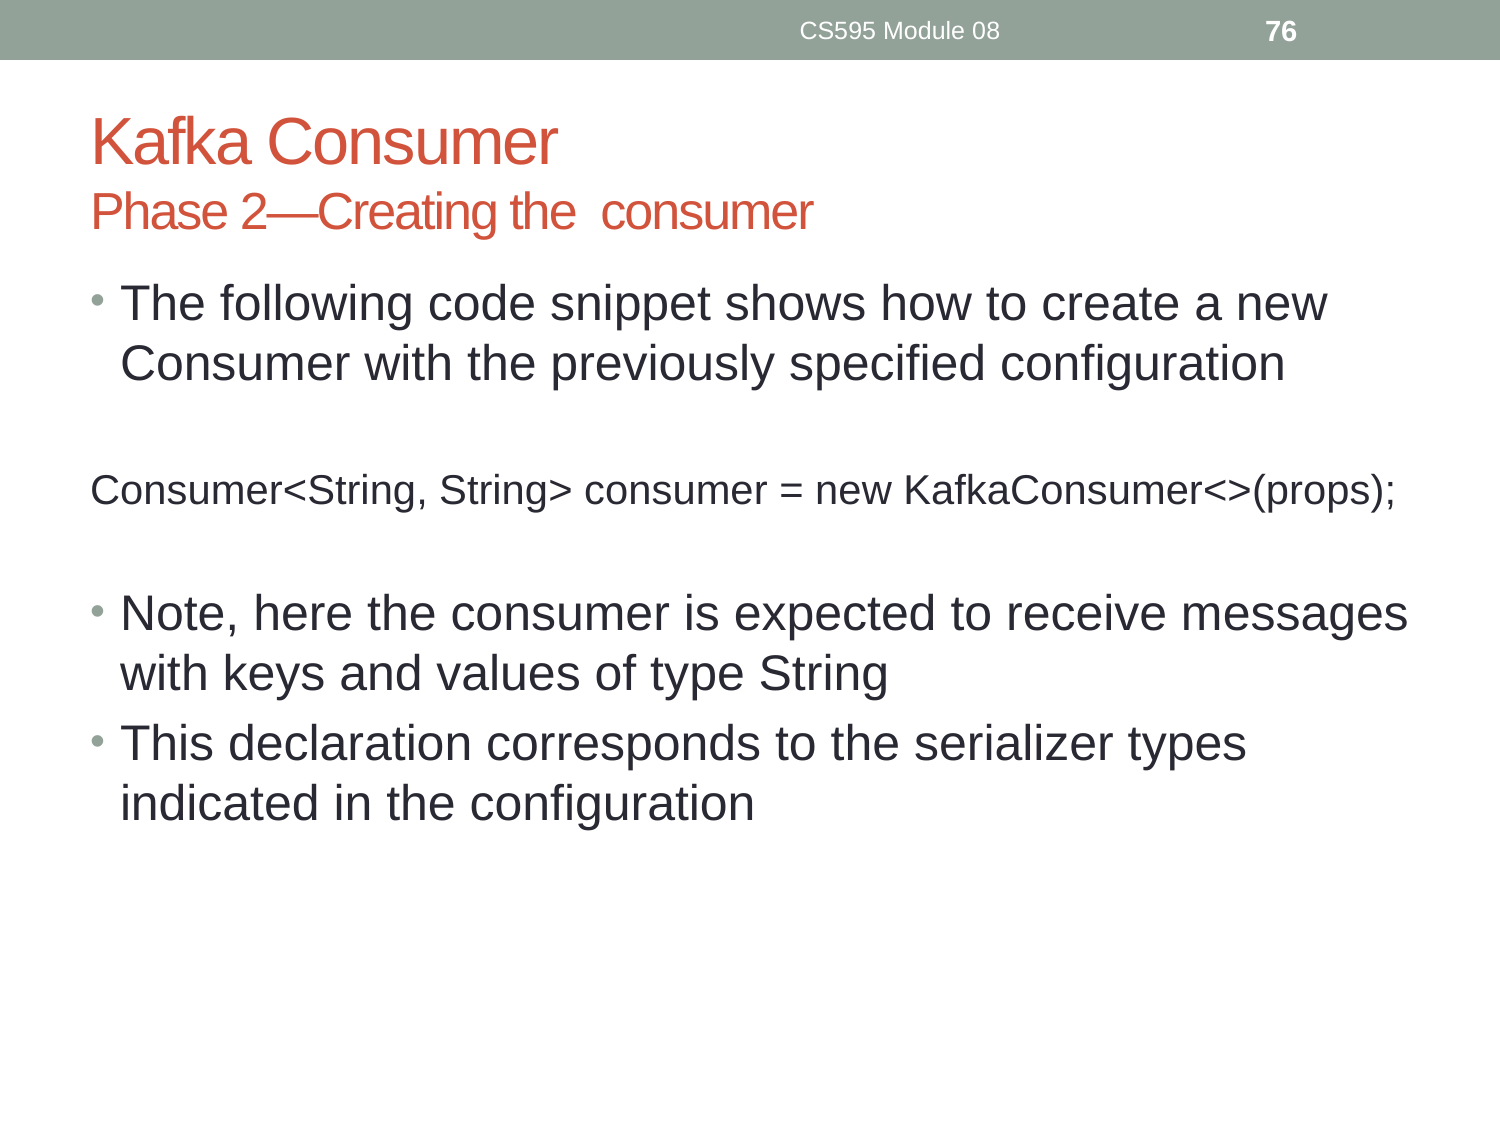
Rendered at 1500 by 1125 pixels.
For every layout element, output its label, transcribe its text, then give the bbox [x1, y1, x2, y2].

list The following code snippet shows how to create a new Consumer with the previously specified configuration Consumer<String, String> consumer = new KafkaConsumer<>(props); Note, here the consumer is expected to receive messages with keys and values of type String This declaration corresponds to the serializer types indicated in the configuration [75, 262, 1425, 1063]
footer CS595 Module 08 [562, 3, 1238, 57]
slide_number 76 [1250, 3, 1425, 57]
title Kafka Consumer Phase 2—Creating the consumer [75, 87, 1425, 250]
